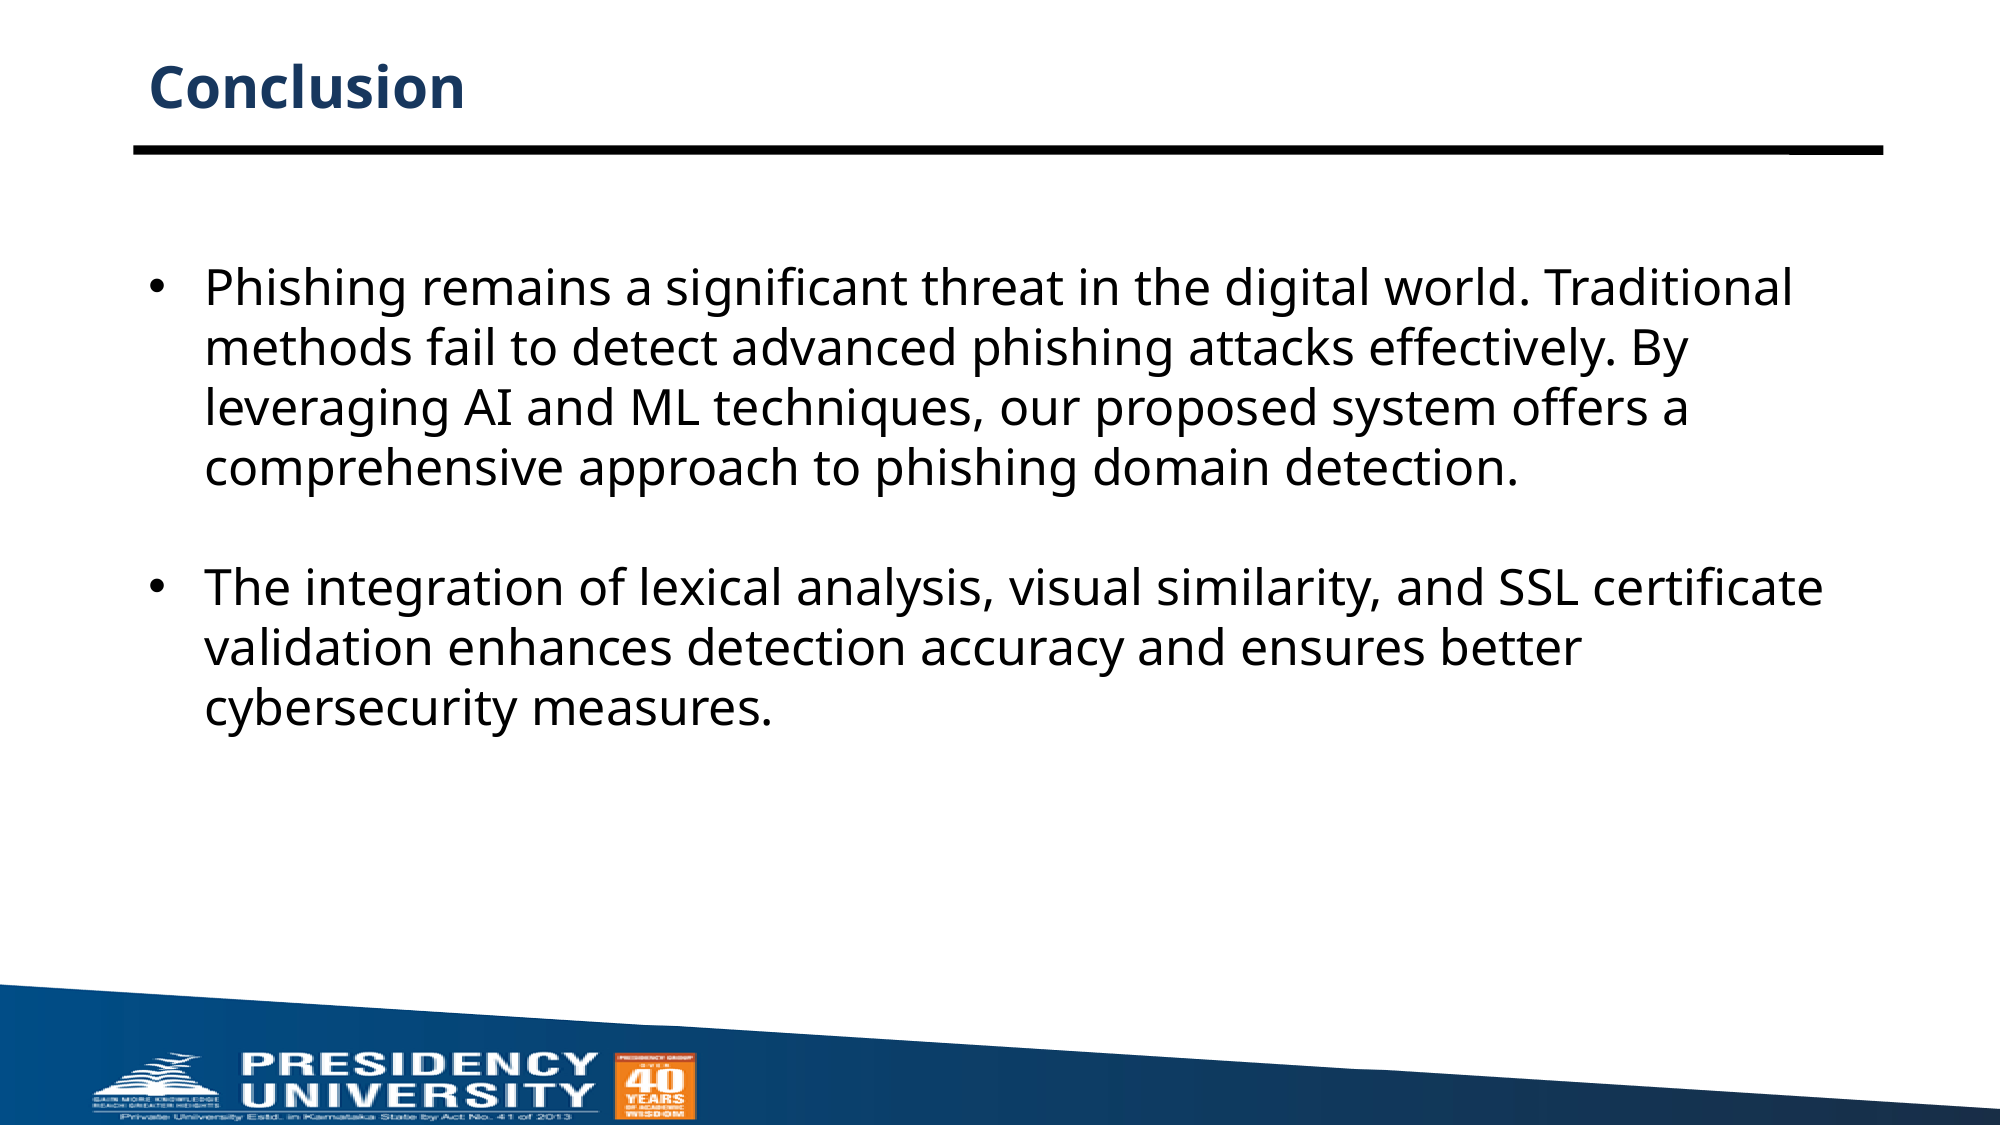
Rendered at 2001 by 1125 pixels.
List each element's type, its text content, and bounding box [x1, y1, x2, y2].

title Conclusion [133, 45, 1884, 125]
list Phishing remains a significant threat in the digital world. Traditional methods fail to detect advanced phishing attacks effectively. By leveraging AI and ML techniques, our proposed system offers a comprehensive approach to phishing domain detection. The integration of lexical analysis, visual similarity, and SSL certificate validation enhances detection accuracy and ensures better cybersecurity measures. [133, 187, 1884, 1000]
picture [0, 982, 2000, 1125]
